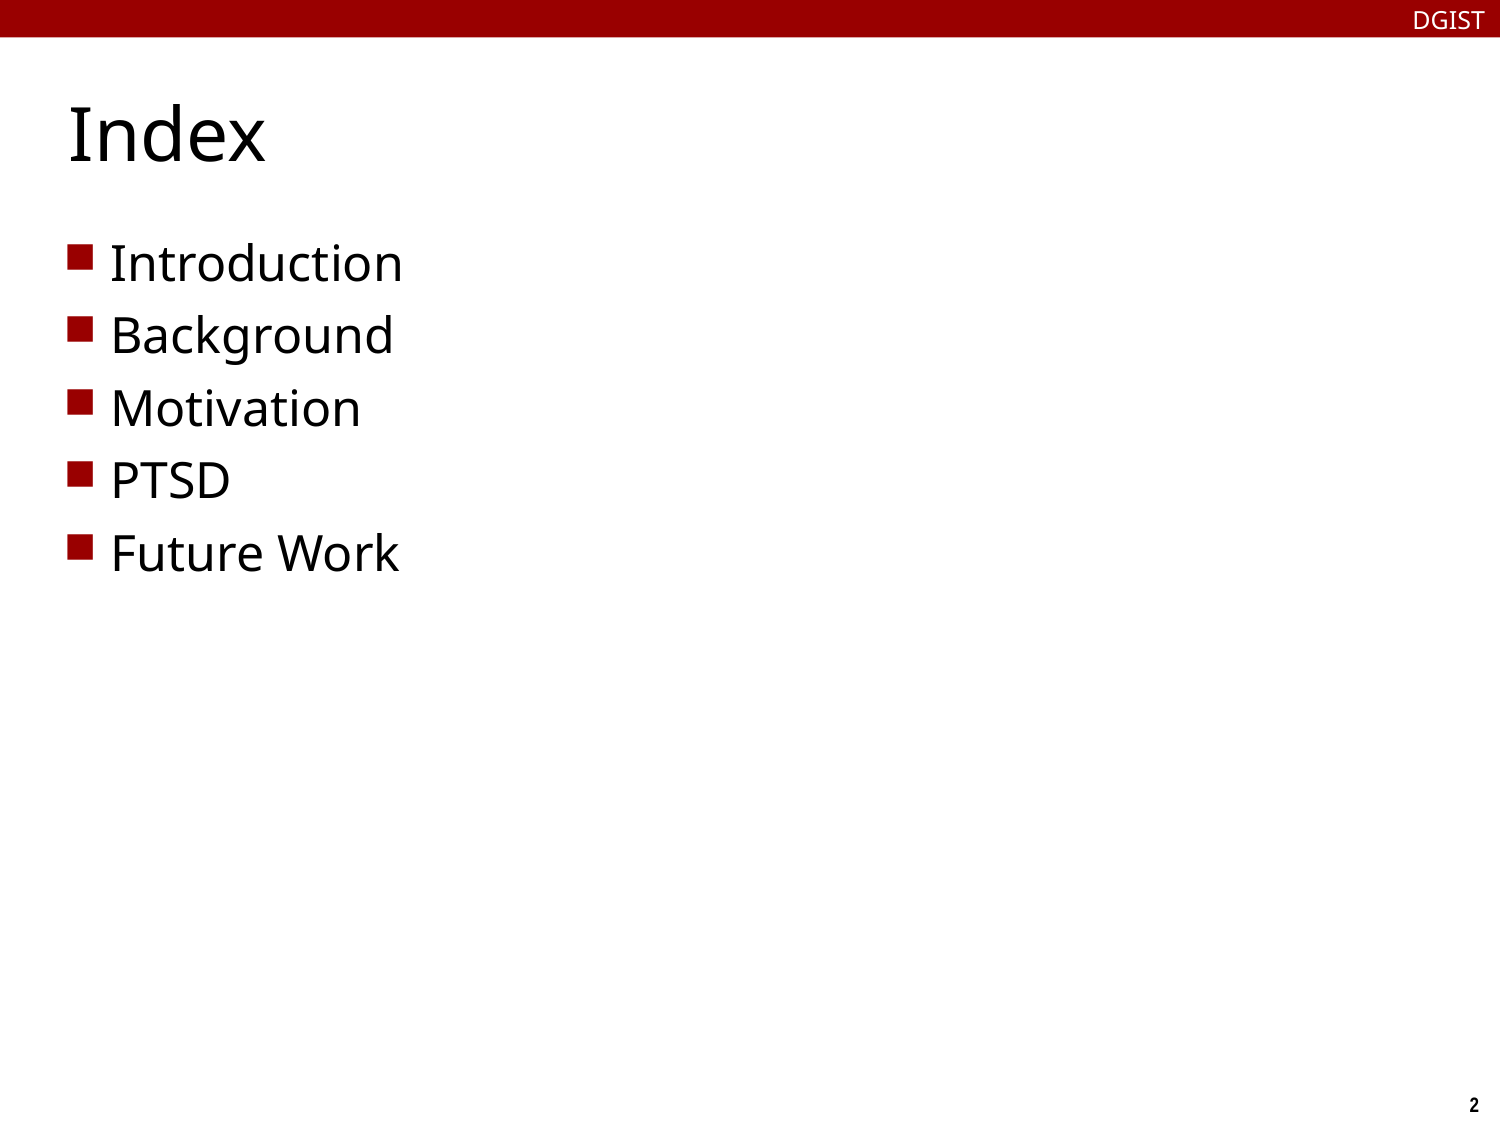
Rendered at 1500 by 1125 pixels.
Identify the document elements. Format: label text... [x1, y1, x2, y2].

title Index [62, 41, 1438, 222]
text_box [0, 0, 1500, 38]
text_box DGIST [1412, 4, 1488, 38]
list Introduction Background Motivation PTSD Future Work [62, 224, 1438, 1047]
